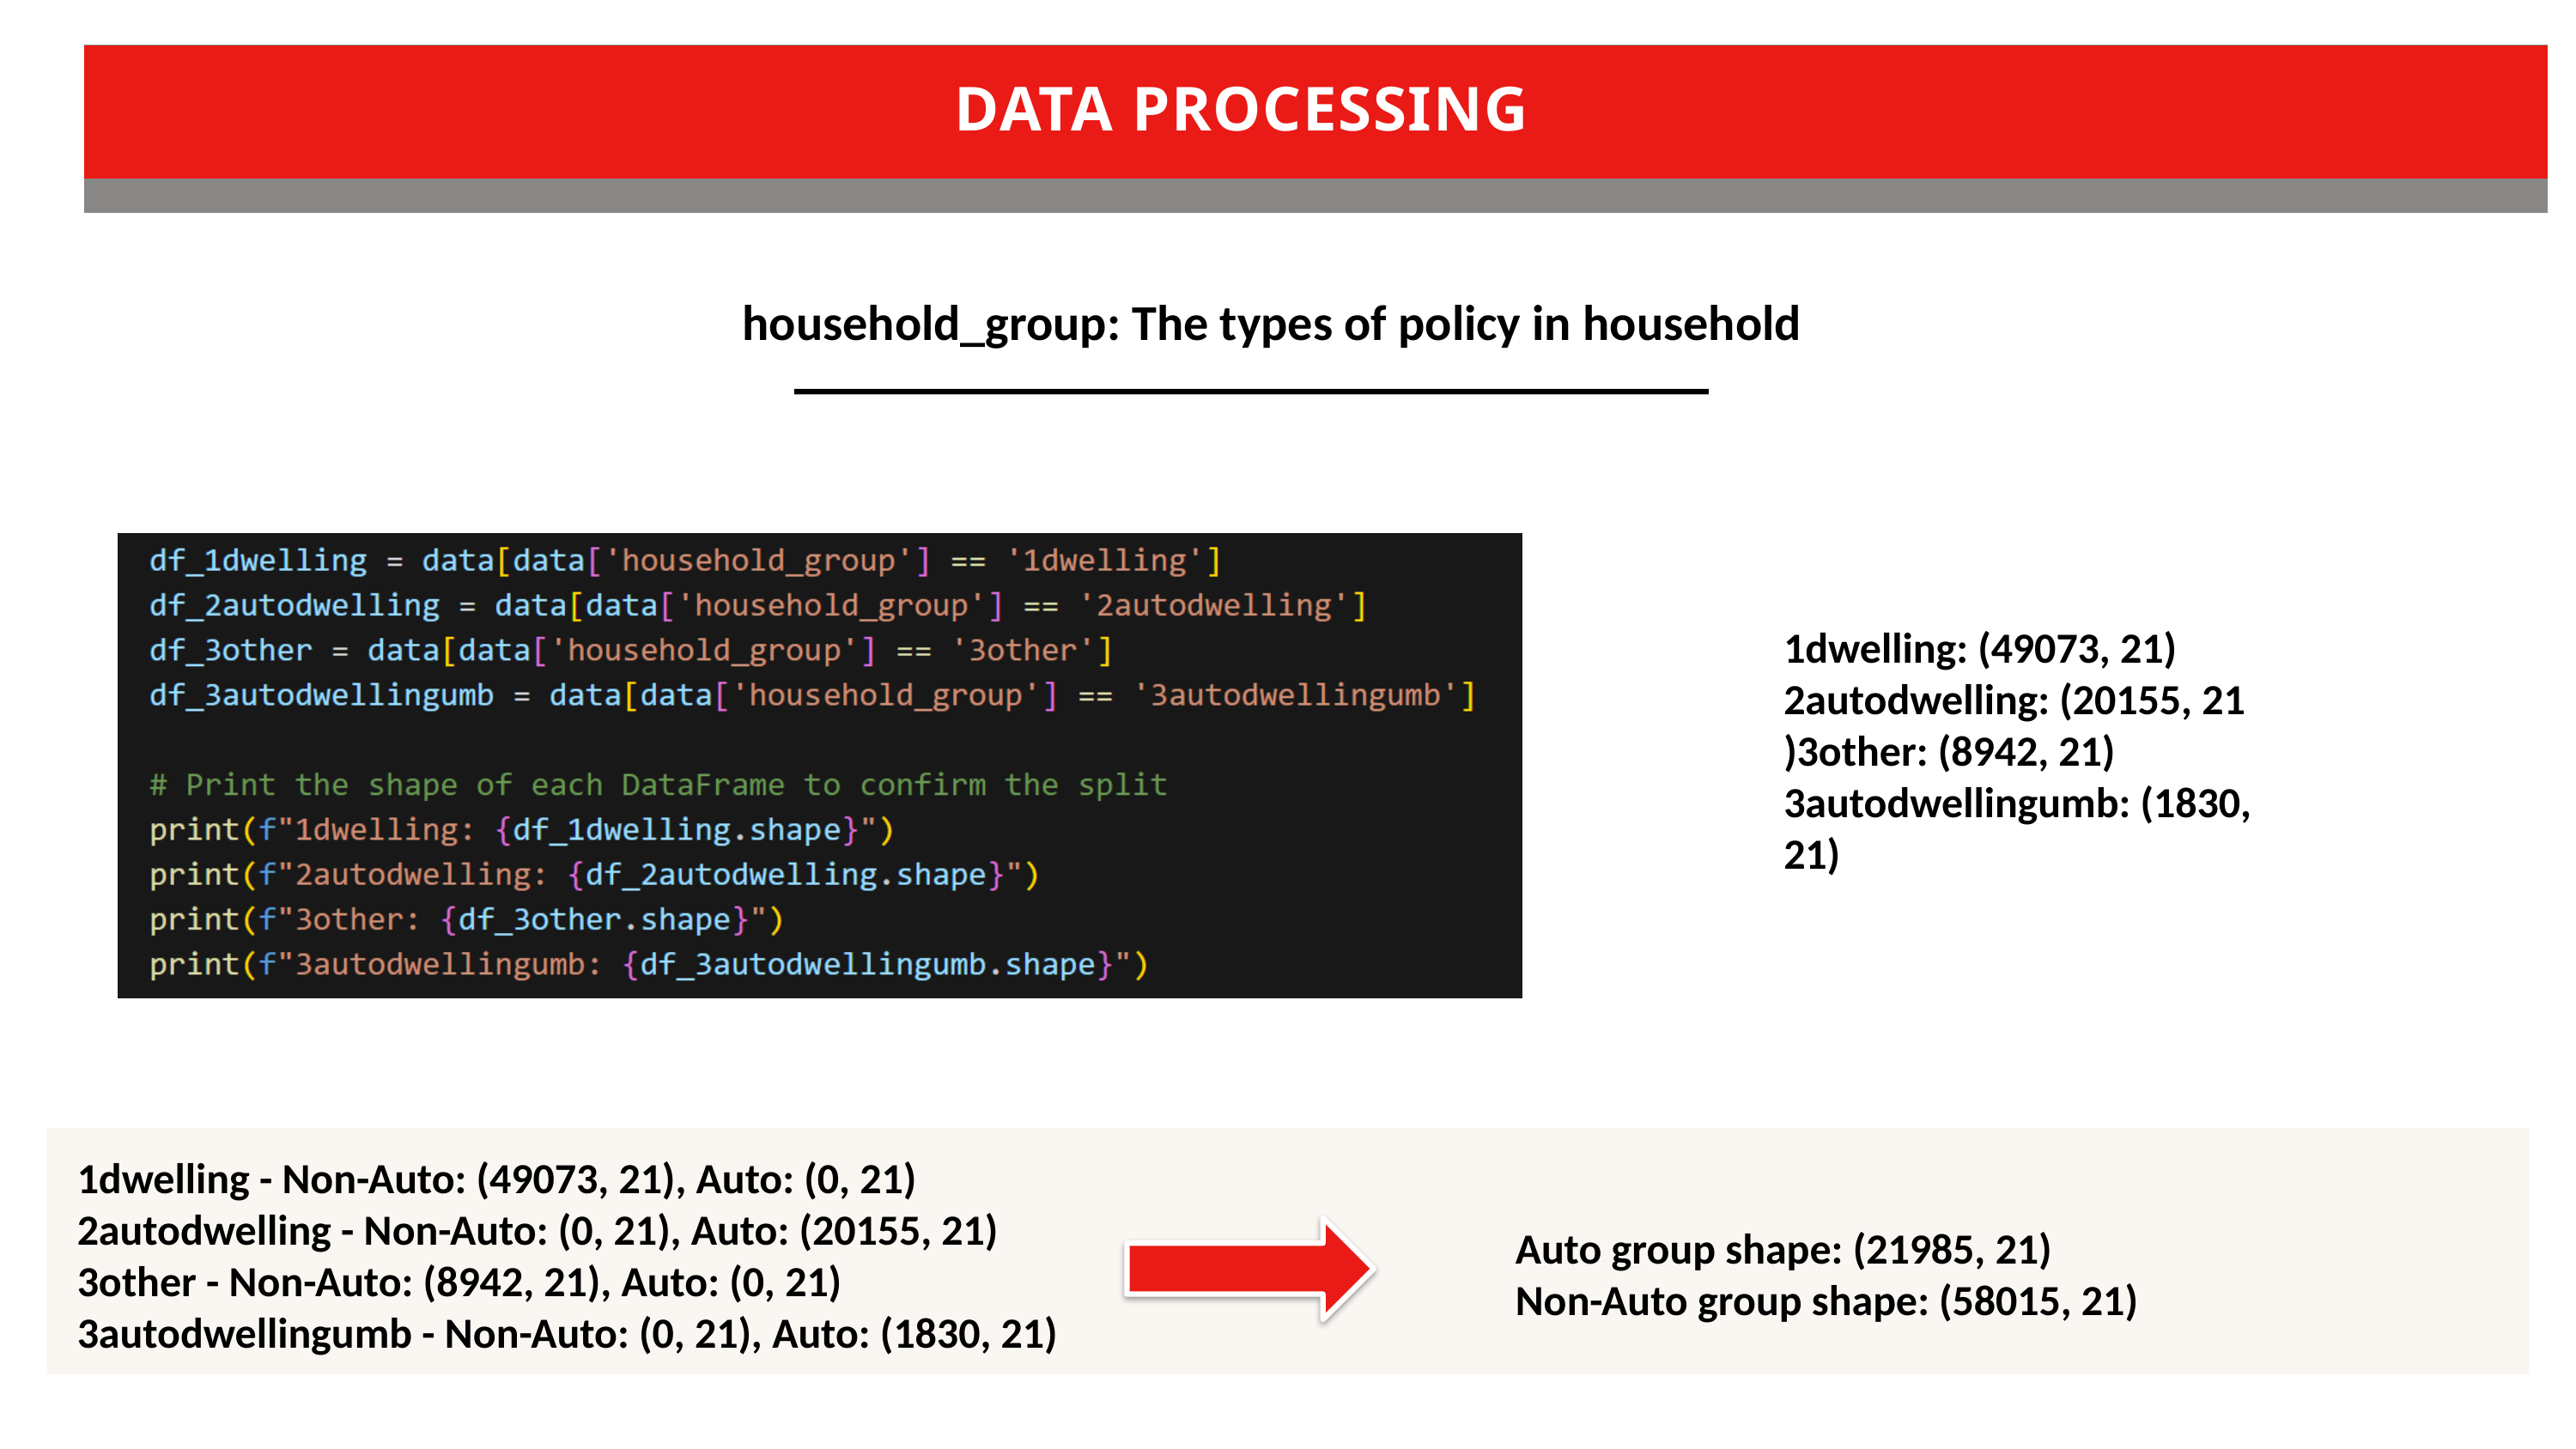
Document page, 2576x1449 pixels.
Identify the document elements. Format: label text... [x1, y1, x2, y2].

text_box 1dwelling: (49073, 21) 2autodwelling: (20155, 21 )3other: (8942, 21) 3autodwellingumb: (1830, 21) [1771, 613, 2330, 884]
picture [118, 533, 1522, 999]
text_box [46, 1127, 2530, 1375]
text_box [83, 45, 2548, 179]
text_box household_group: The types of policy in household [729, 283, 2018, 357]
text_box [83, 188, 2548, 214]
